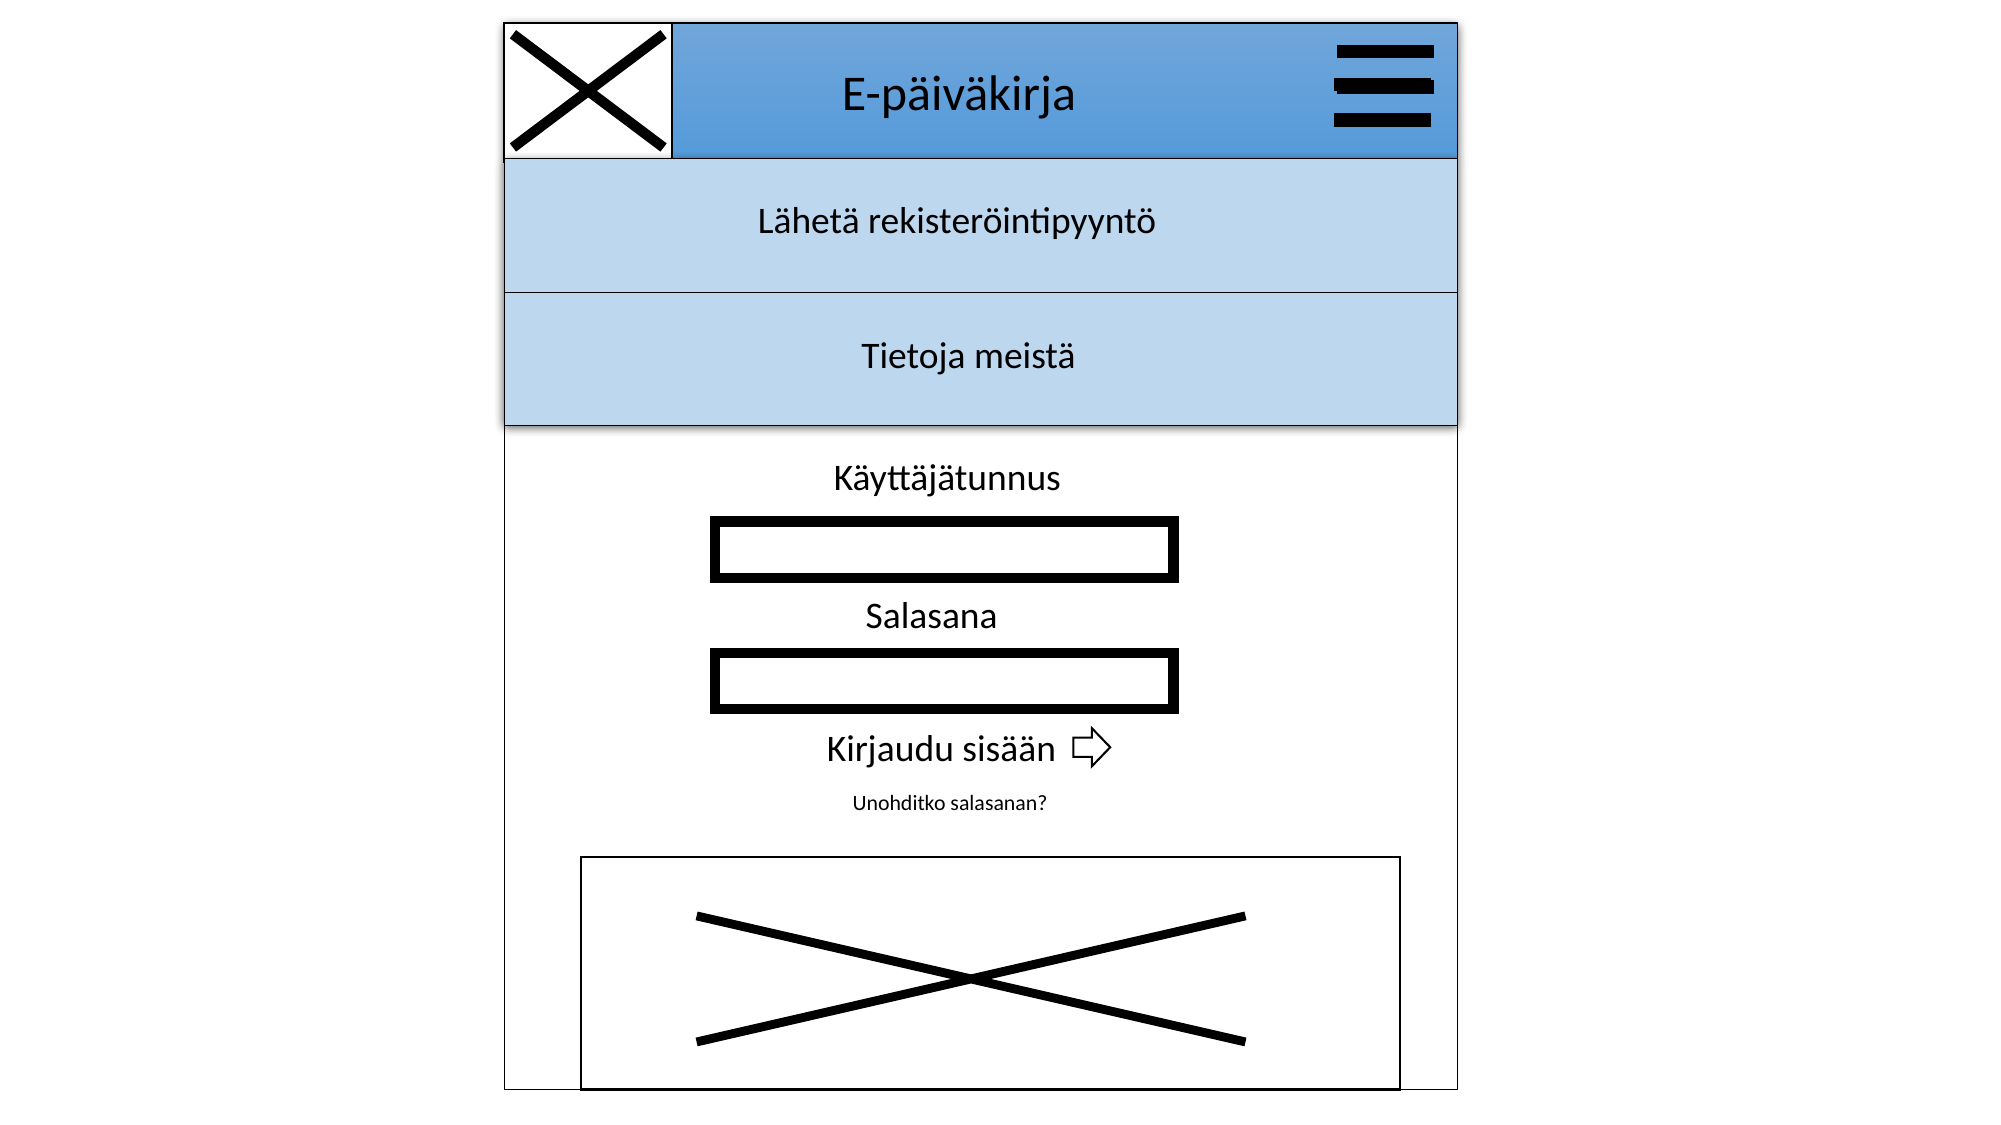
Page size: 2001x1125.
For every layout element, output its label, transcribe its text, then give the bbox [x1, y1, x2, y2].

text_box [1077, 725, 1112, 769]
text_box [509, 30, 667, 152]
text_box [710, 648, 1179, 714]
text_box Kirjaudu sisään [812, 716, 1077, 777]
text_box [695, 911, 1247, 1047]
text_box [504, 435, 1458, 1090]
text_box [710, 516, 1179, 583]
text_box [504, 293, 1458, 426]
text_box Tietoja meistä [846, 324, 1116, 384]
text_box [503, 22, 673, 155]
text_box [1337, 45, 1434, 58]
text_box Salasana [850, 583, 1116, 644]
text_box [1334, 78, 1431, 91]
text_box [673, 23, 1458, 154]
text_box [1357, 80, 1434, 94]
text_box [580, 856, 1401, 1091]
text_box Lähetä rekisteröintipyyntö [743, 188, 1220, 249]
text_box E-päiväkirja [827, 53, 1357, 128]
text_box [1334, 113, 1431, 127]
text_box [504, 158, 1458, 292]
text_box Käyttäjätunnus [819, 445, 1084, 505]
text_box Unohditko salasanan? [837, 781, 1065, 823]
